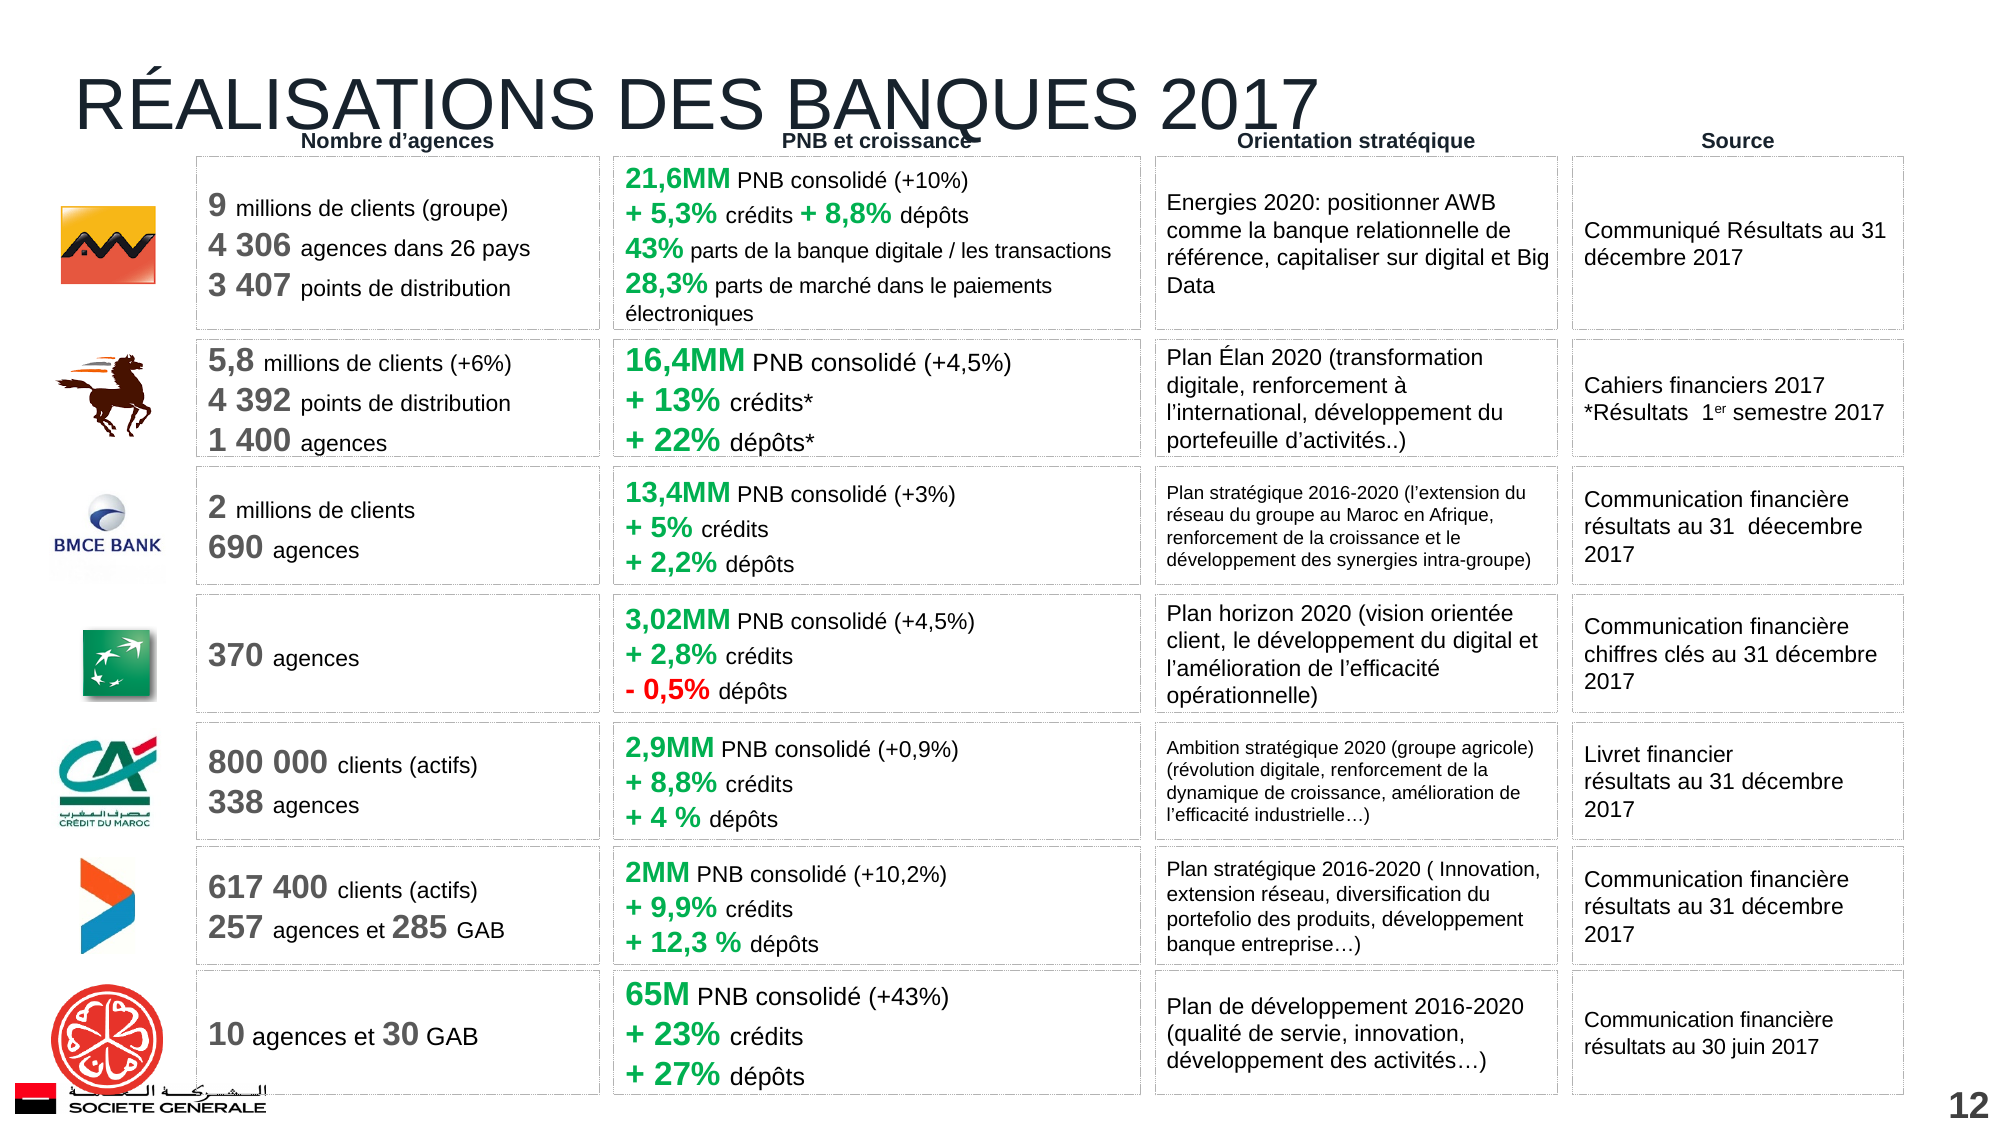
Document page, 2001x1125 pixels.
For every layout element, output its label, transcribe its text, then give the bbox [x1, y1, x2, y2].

text_box 617 400 clients (actifs) 257 agences et 285 GAB [196, 846, 600, 965]
text_box PNB et croissance [696, 127, 1058, 156]
text_box 10 agences et 30 GAB [196, 969, 600, 1095]
text_box Communiqué Résultats au 31 décembre 2017 [1572, 156, 1904, 330]
text_box Livret financier résultats au 31 décembre 2017 [1572, 721, 1904, 840]
text_box Plan horizon 2020 (vision orientée client, le développement du digital et l’amélioration de l’efficacité opérationnelle) [1154, 594, 1558, 712]
text_box Communication financière chiffres clés au 31 décembre 2017 [1572, 594, 1904, 712]
text_box Plan stratégique 2016-2020 ( Innovation, extension réseau, diversification du portefolio des produits, développement banque entreprise…) [1154, 846, 1558, 965]
text_box 370 agences [196, 594, 600, 712]
text_box Nombre d’agences [217, 127, 578, 156]
picture [54, 199, 161, 290]
picture [77, 626, 157, 702]
text_box Source [1557, 127, 1918, 172]
text_box Plan Élan 2020 (transformation digitale, renforcement à l’international, développement du portefeuille d’activités..) [1154, 338, 1558, 457]
text_box Ambition stratégique 2020 (groupe agricole) (révolution digitale, renforcement de la dynamique de croissance, amélioration de l’efficacité industrielle…) [1154, 721, 1558, 840]
text_box Communication financière résultats au 31 décembre 2017 [1572, 846, 1904, 965]
text_box Cahiers financiers 2017 *Résultats 1er semestre 2017 [1572, 338, 1904, 457]
text_box Plan de développement 2016-2020 (qualité de servie, innovation, développement des activités…) [1154, 969, 1558, 1095]
slide_number 12 [1925, 1084, 2000, 1123]
text_box 5,8 millions de clients (+6%) 4 392 points de distribution 1 400 agences [196, 338, 600, 457]
text_box 16,4MM PNB consolidé (+4,5%) + 13% crédits* + 22% dépôts* [613, 338, 1141, 457]
picture [15, 984, 266, 1114]
text_box 9 millions de clients (groupe) 4 306 agences dans 26 pays 3 407 points de distribution [196, 156, 600, 330]
text_box 65M PNB consolidé (+43%) + 23% crédits + 27% dépôts [613, 969, 1141, 1095]
text_box 2MM PNB consolidé (+10,2%) + 9,9% crédits + 12,3 % dépôts [613, 846, 1141, 965]
text_box Orientation stratéqique [1176, 127, 1537, 156]
text_box Réalisations des banques 2017 [70, 15, 1987, 175]
text_box 3,02MM PNB consolidé (+4,5%) + 2,8% crédits - 0,5% dépôts [613, 594, 1141, 712]
picture [50, 728, 164, 833]
text_box 800 000 clients (actifs) 338 agences [196, 721, 600, 840]
text_box Communication financière résultats au 31 déecembre 2017 [1572, 466, 1904, 585]
text_box Plan stratégique 2016-2020 (l’extension du réseau du groupe au Maroc en Afrique, renforcement de la croissance et le développement des synergies intra-groupe) [1154, 466, 1558, 585]
picture [79, 857, 136, 954]
picture [54, 354, 161, 442]
text_box Communication financière résultats au 30 juin 2017 [1572, 969, 1904, 1095]
text_box 21,6MM PNB consolidé (+10%) + 5,3% crédits + 8,8% dépôts 43% parts de la banque digitale / les transactions 28,3% parts de marché dans le paiements électroniques [613, 156, 1141, 330]
text_box Energies 2020: positionner AWB comme la banque relationnelle de référence, capitaliser sur digital et Big Data [1154, 156, 1558, 330]
text_box 13,4MM PNB consolidé (+3%) + 5% crédits + 2,2% dépôts [613, 466, 1141, 585]
text_box 2 millions de clients 690 agences [196, 466, 600, 585]
picture [49, 467, 166, 584]
text_box 2,9MM PNB consolidé (+0,9%) + 8,8% crédits + 4 % dépôts [613, 721, 1141, 840]
